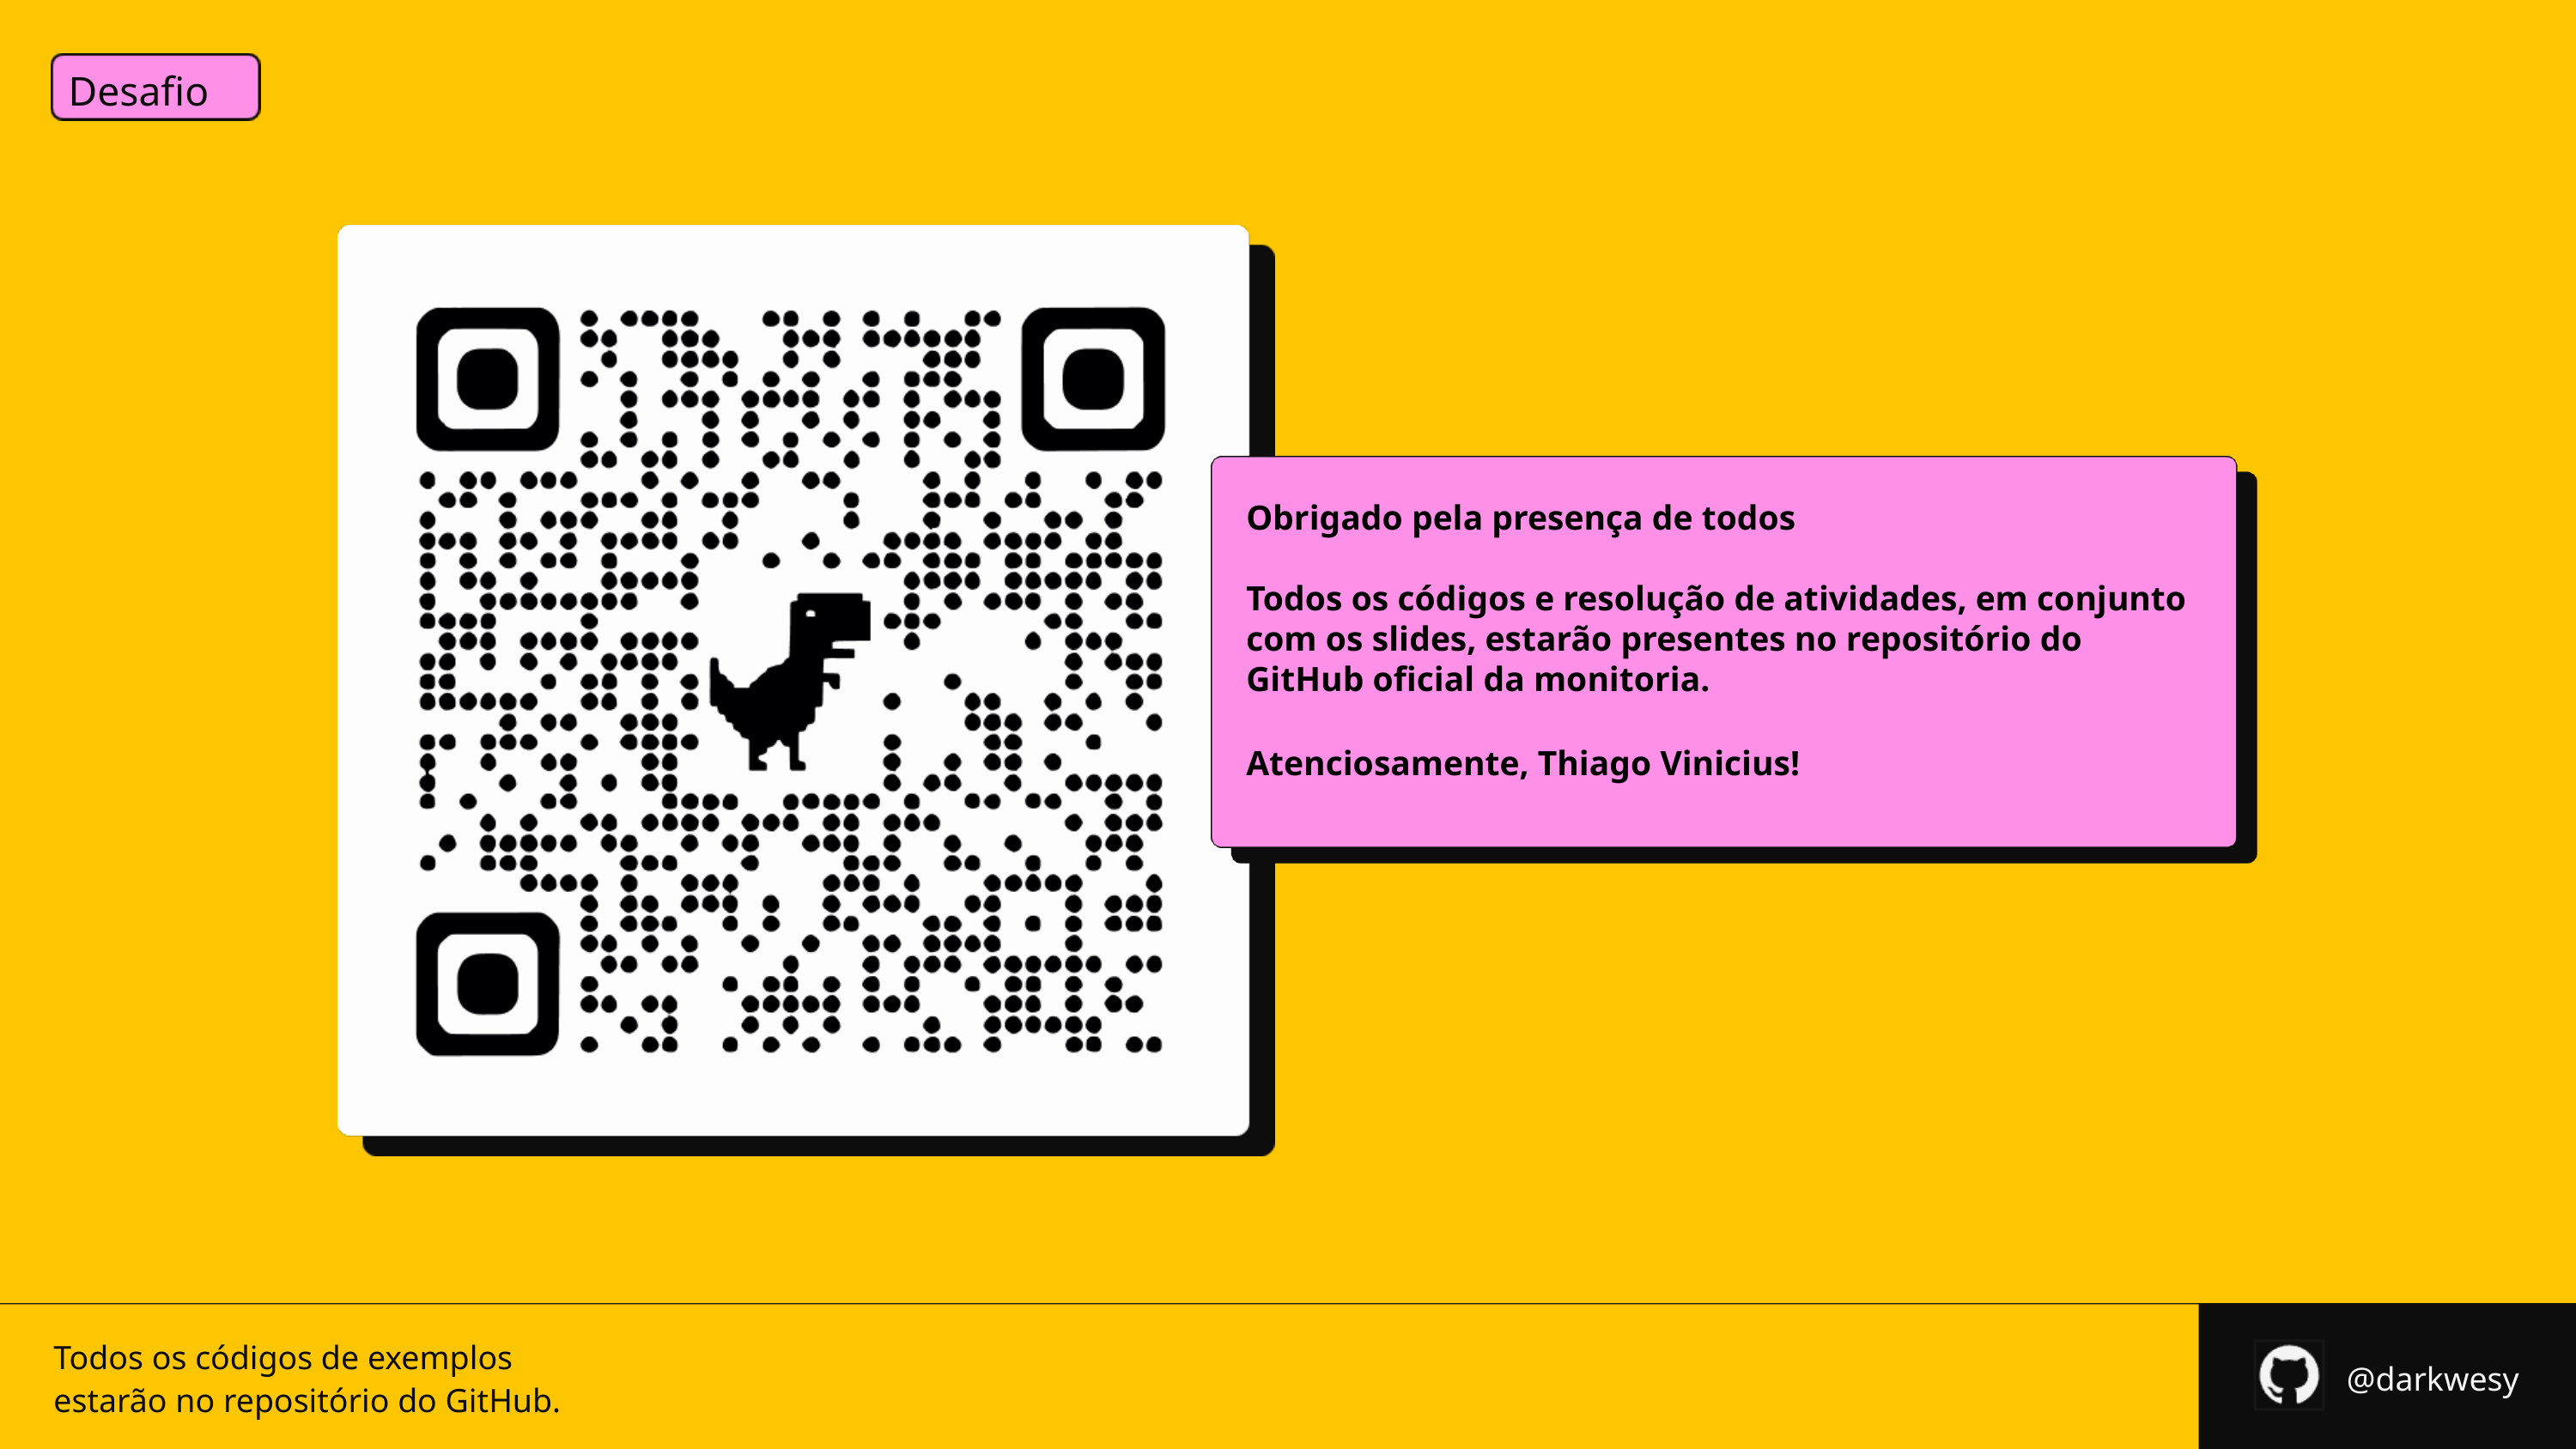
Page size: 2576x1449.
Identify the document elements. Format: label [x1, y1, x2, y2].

picture [0, 1303, 2576, 1449]
picture [51, 53, 261, 121]
picture [337, 225, 2257, 1156]
